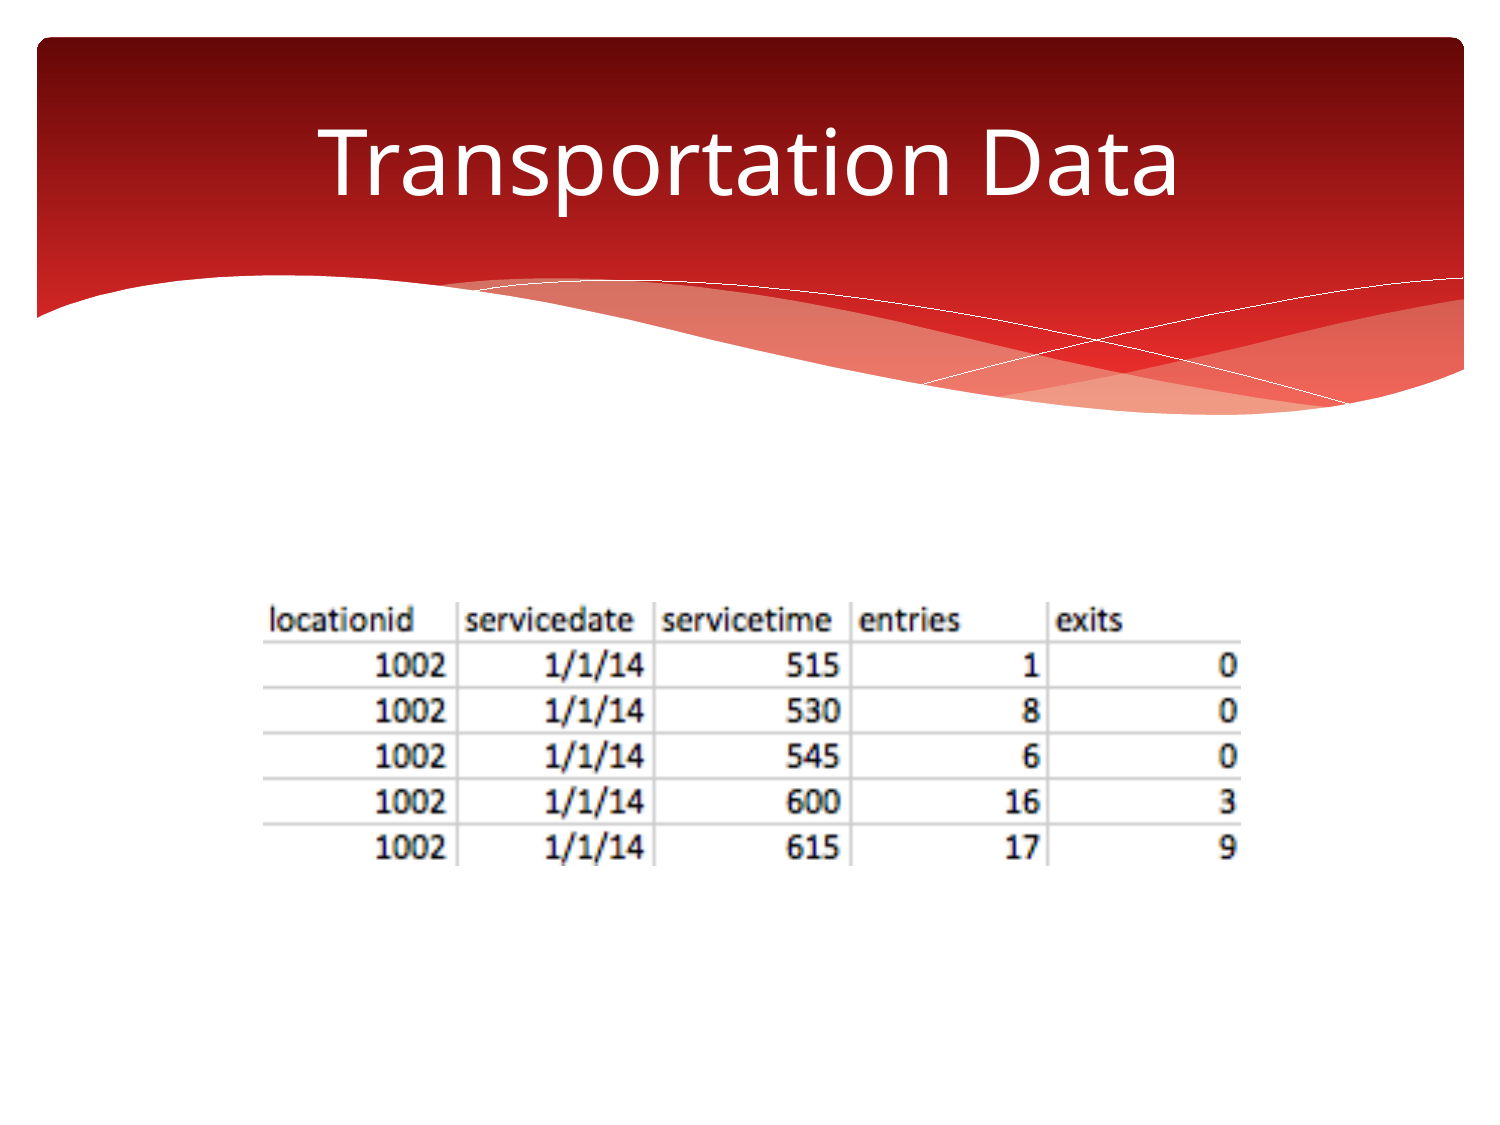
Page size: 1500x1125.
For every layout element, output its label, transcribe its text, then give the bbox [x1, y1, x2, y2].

picture [263, 602, 1242, 866]
title Transportation Data [75, 55, 1425, 261]
